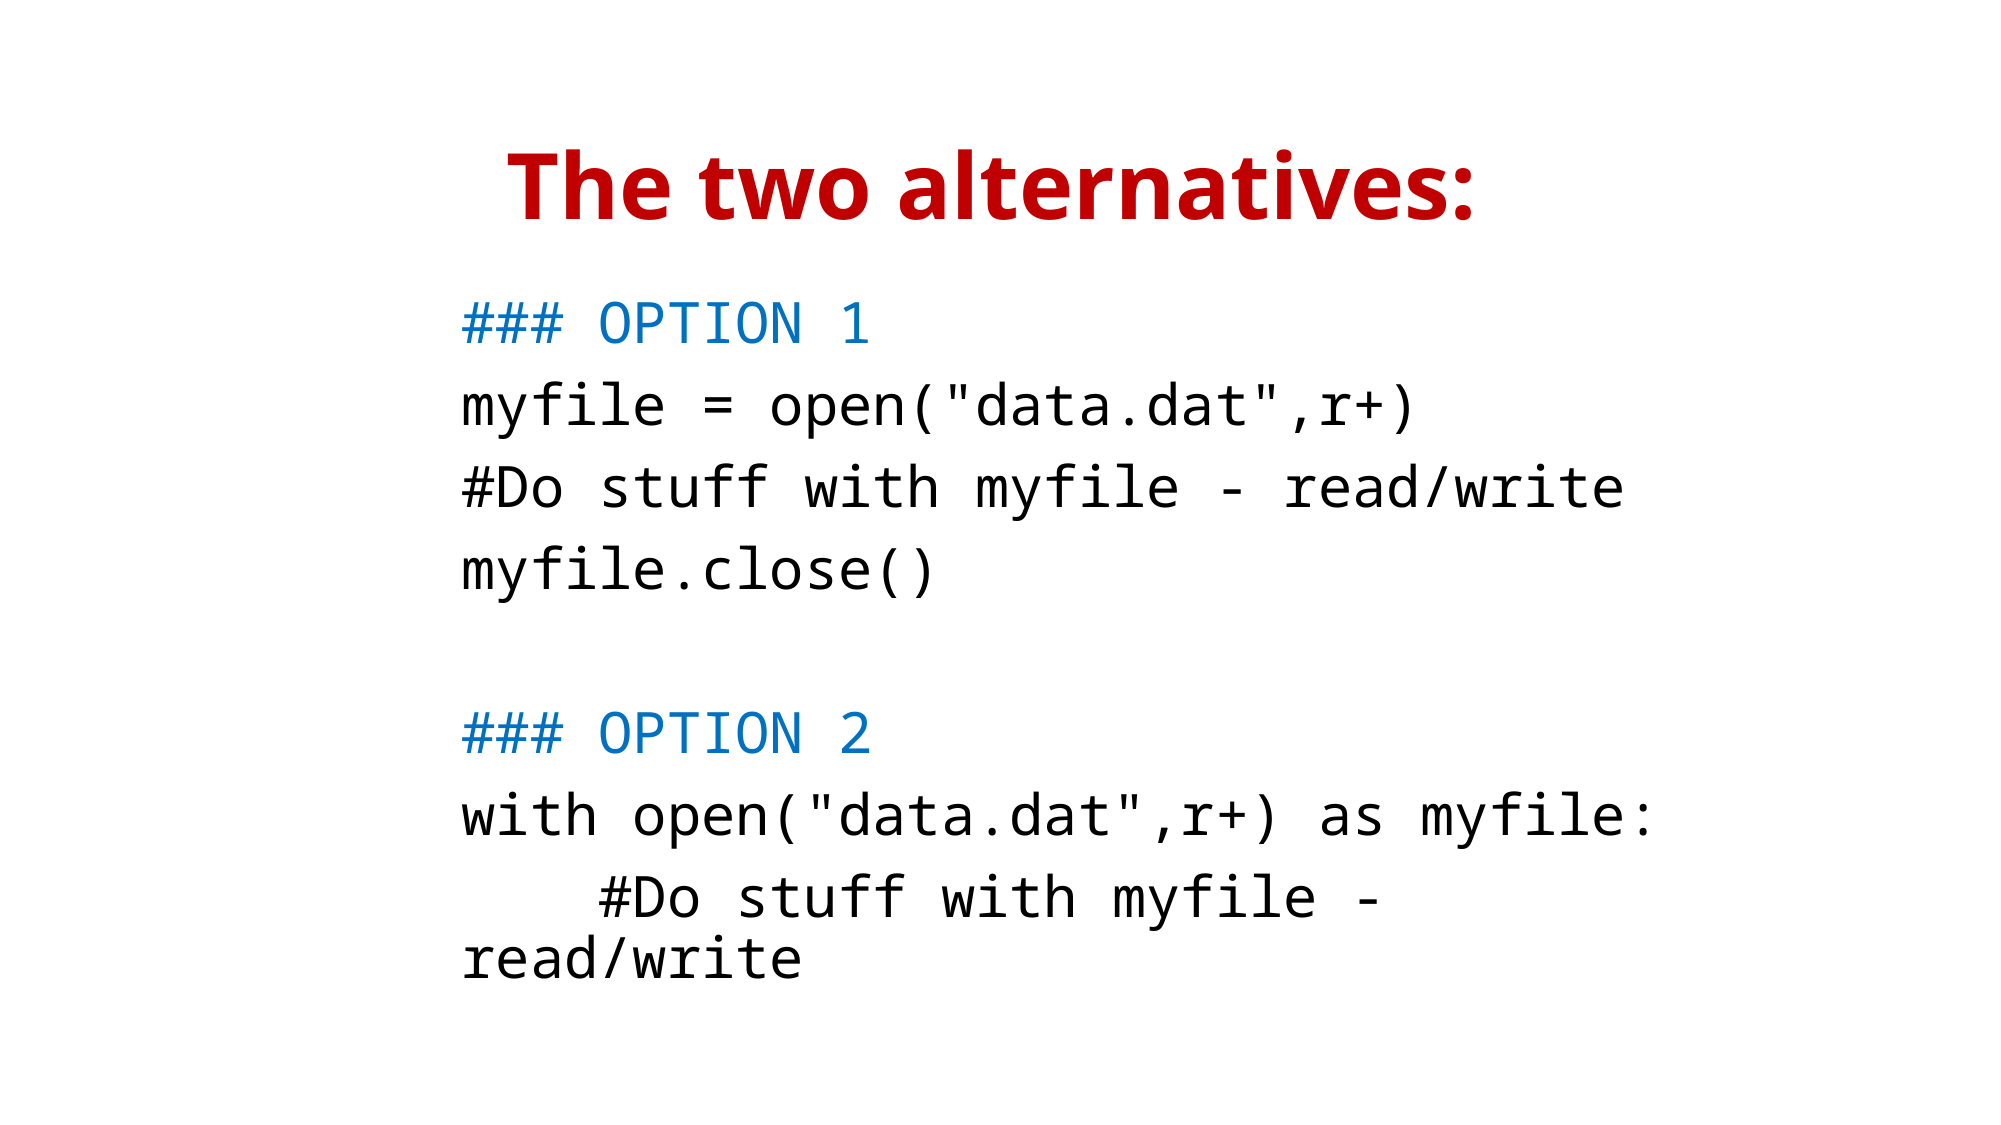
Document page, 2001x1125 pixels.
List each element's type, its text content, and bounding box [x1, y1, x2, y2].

title The two alternatives: [129, 81, 1855, 299]
list ### OPTION 1 myfile = open("data.dat",r+) #Do stuff with myfile - read/write myfile.close() ### OPTION 2 with open("data.dat",r+) as myfile: #Do stuff with myfile - read/write [446, 286, 1760, 1001]
